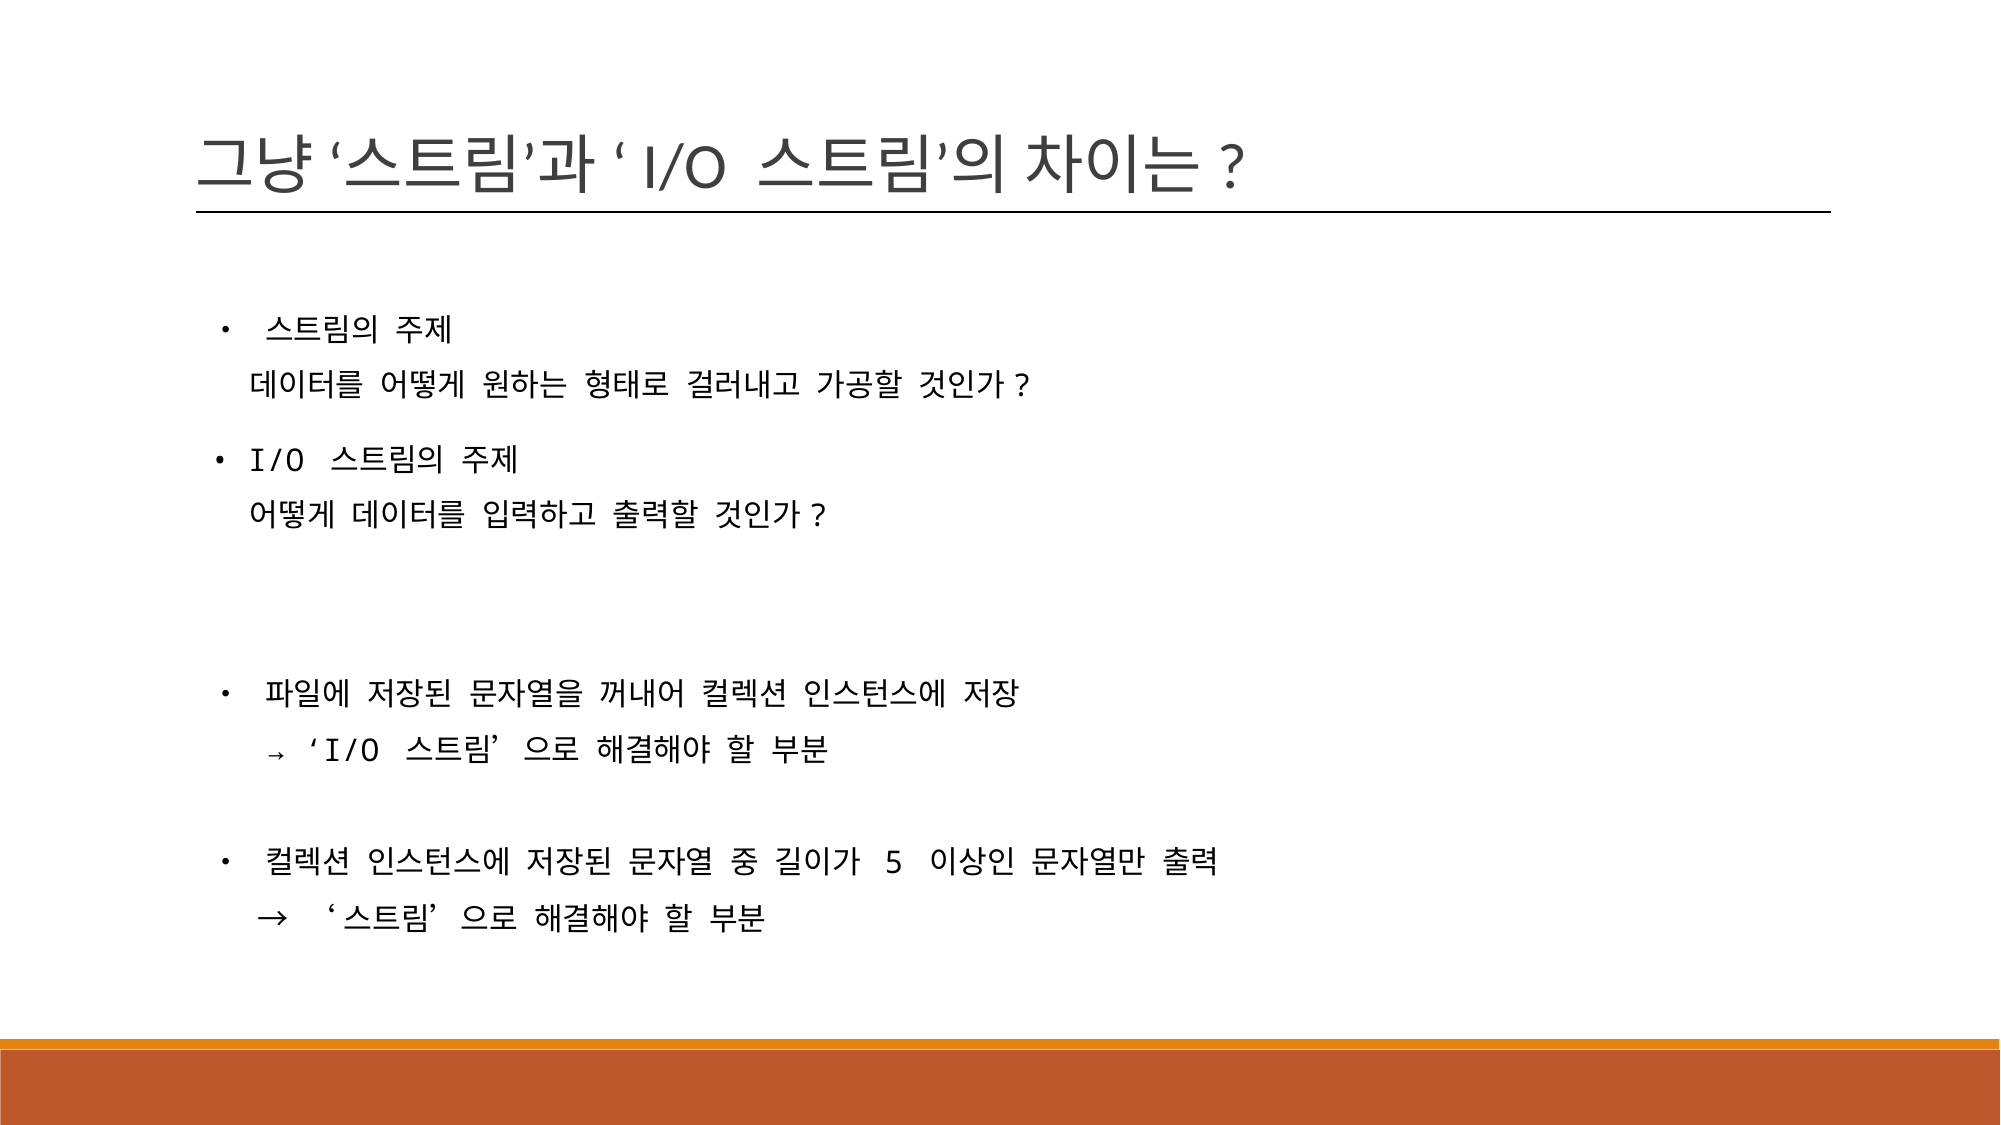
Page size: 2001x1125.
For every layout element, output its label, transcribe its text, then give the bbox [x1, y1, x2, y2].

text_box • 스트림의 주제 데이터를 어떻게 원하는 형태로 걸러내고 가공할 것인가? [195, 285, 1418, 410]
text_box • 파일에 저장된 문자열을 꺼내어 컬렉션 인스턴스에 저장 → ‘I/O 스트림’으로 해결해야 할 부분 • 컬렉션 인스턴스에 저장된 문자열 중 길이가 5 이상인 문자열만 출력 → ‘스트림’으로 해결해야 할 부분 [195, 647, 1648, 944]
text_box 그냥 ‘스트림’과 ‘I/O 스트림’의 차이는? [179, 20, 1830, 210]
text_box • I/O 스트림의 주제 어떻게 데이터를 입력하고 출력할 것인가? [195, 415, 1418, 540]
